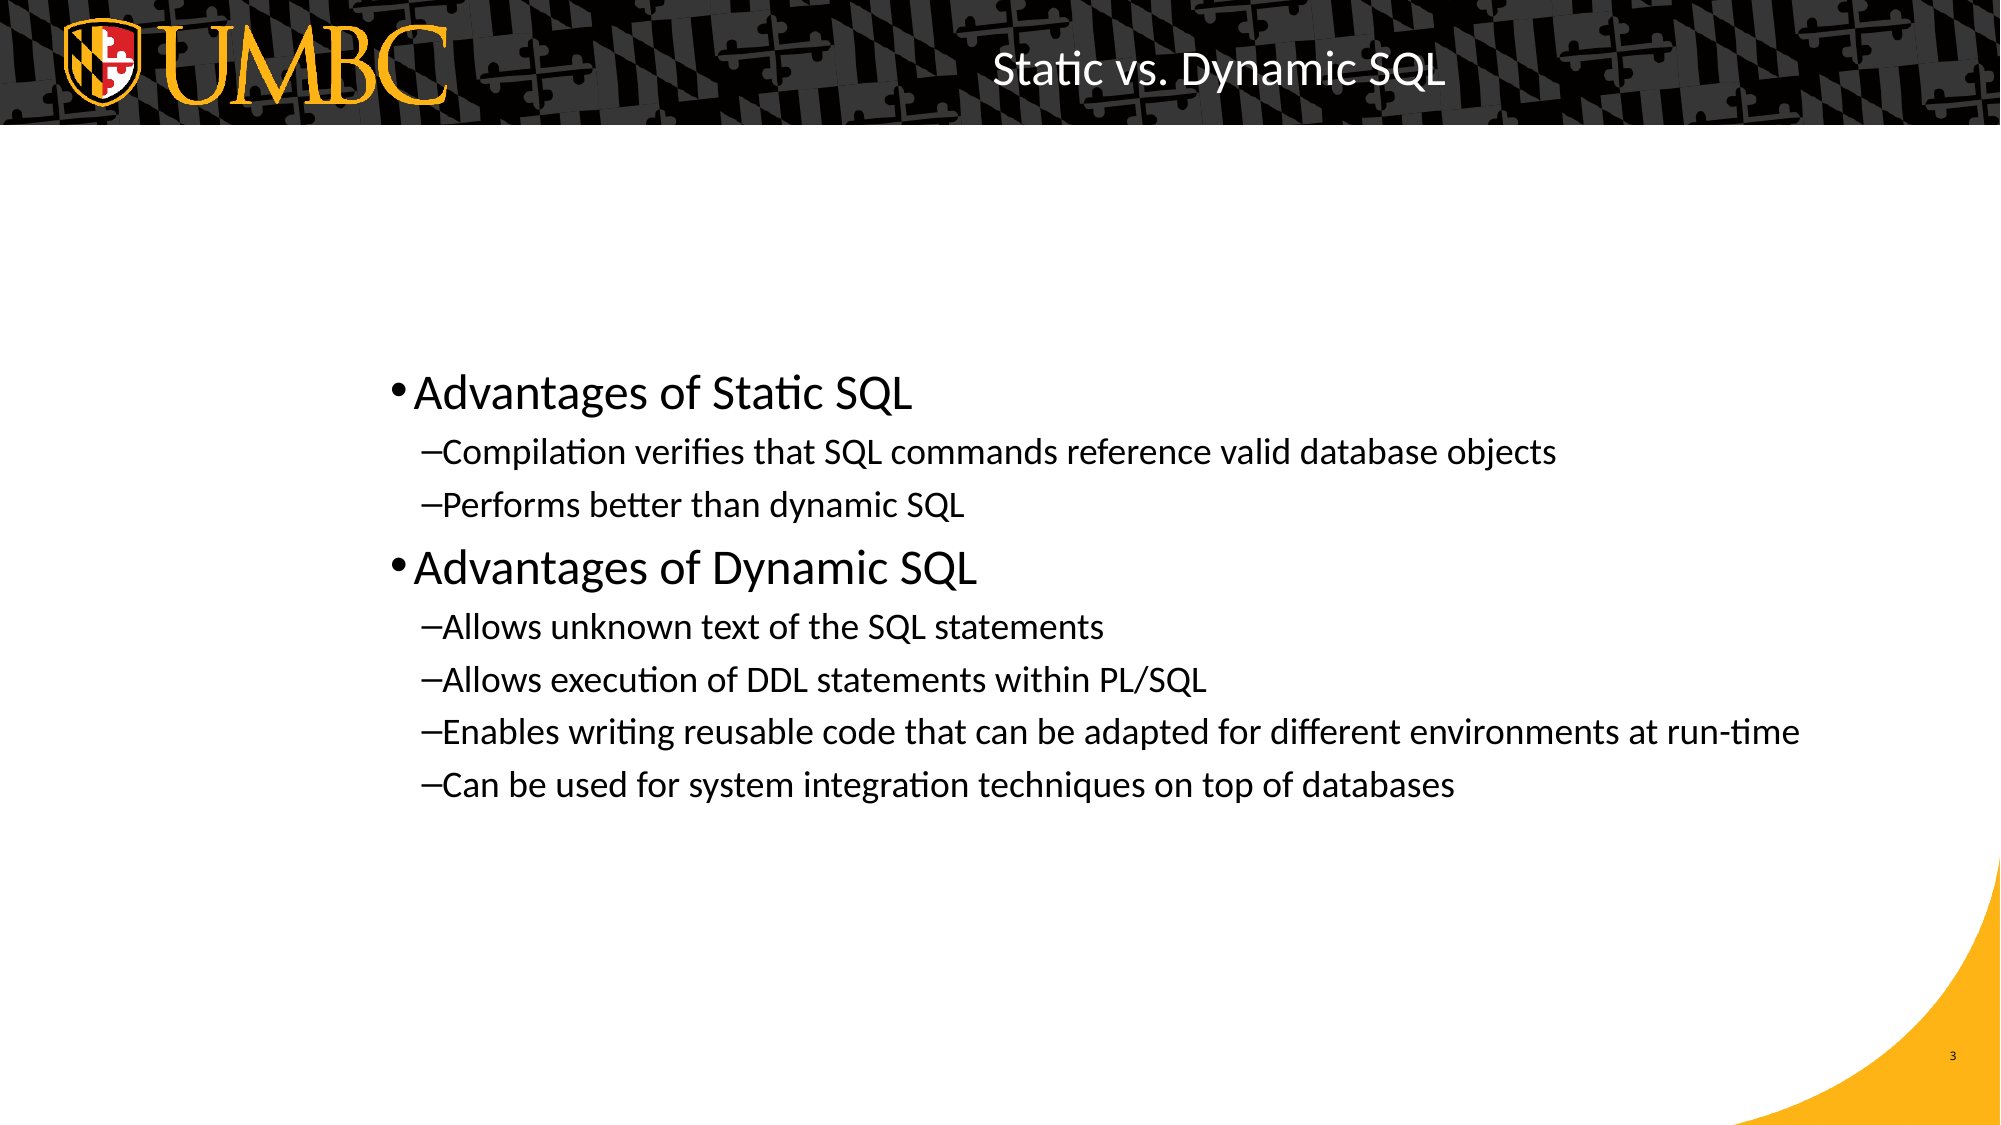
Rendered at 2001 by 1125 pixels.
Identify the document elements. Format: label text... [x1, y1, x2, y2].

picture [1938, 0, 2000, 125]
picture [1732, 853, 2000, 1125]
title Static vs. Dynamic SQL [512, 0, 1938, 136]
list Advantages of Static SQL Compilation verifies that SQL commands reference valid database objects Performs better than dynamic SQL Advantages of Dynamic SQL Allows unknown text of the SQL statements Allows execution of DDL statements within PL/SQL Enables writing reusable code that can be adapted for different environments at run-time Can be used for system integration techniques on top of databases [375, 352, 1900, 1005]
picture [0, 0, 512, 125]
